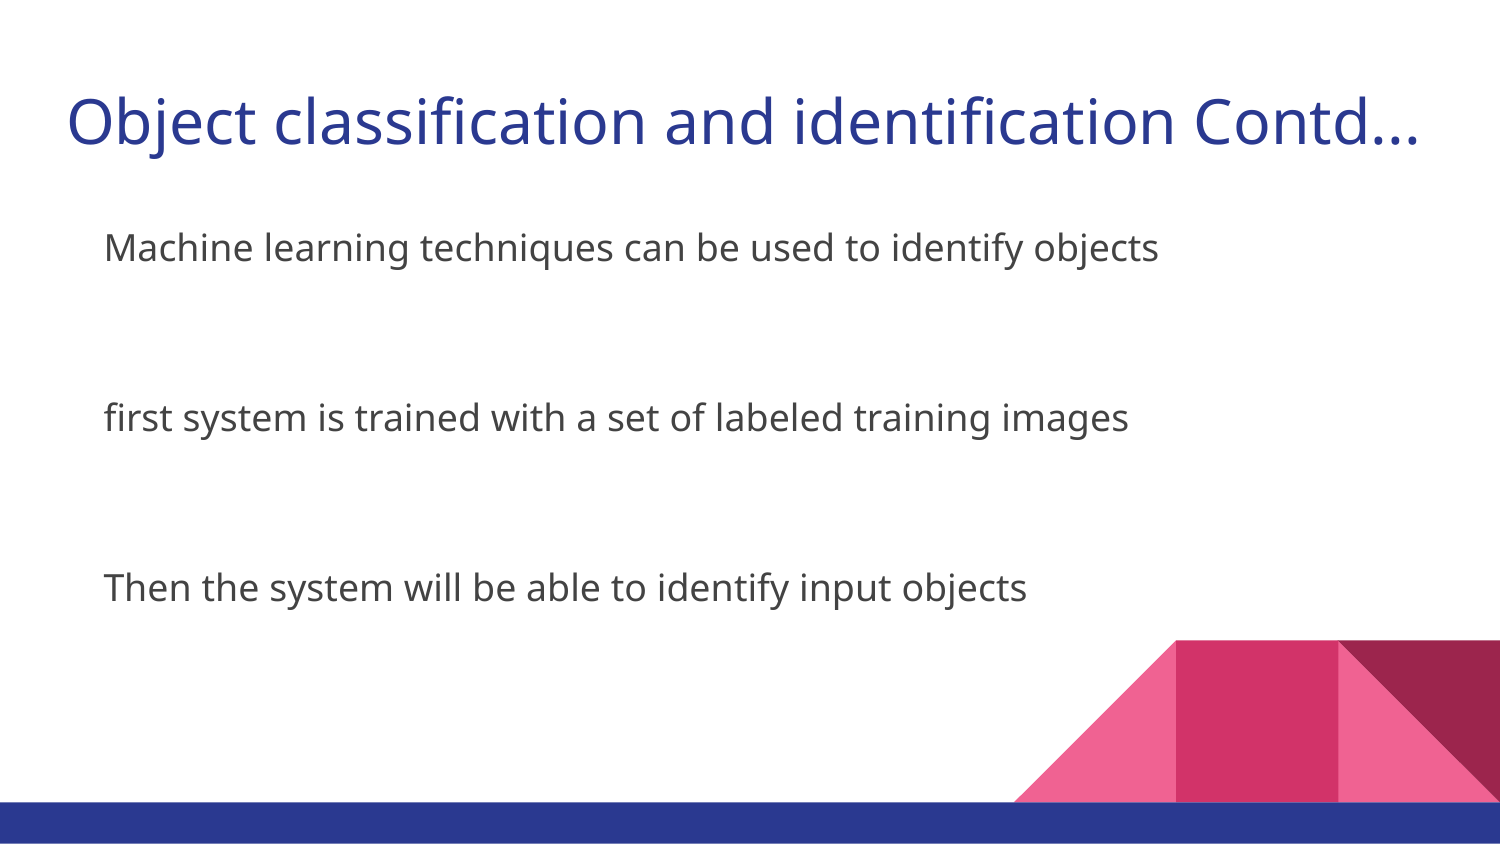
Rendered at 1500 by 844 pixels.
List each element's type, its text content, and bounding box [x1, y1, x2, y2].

list Machine learning techniques can be used to identify objects first system is trained with a set of labeled training images Then the system will be able to identify input objects [51, 201, 1449, 750]
title Object classification and identification Contd... [51, 67, 1449, 167]
